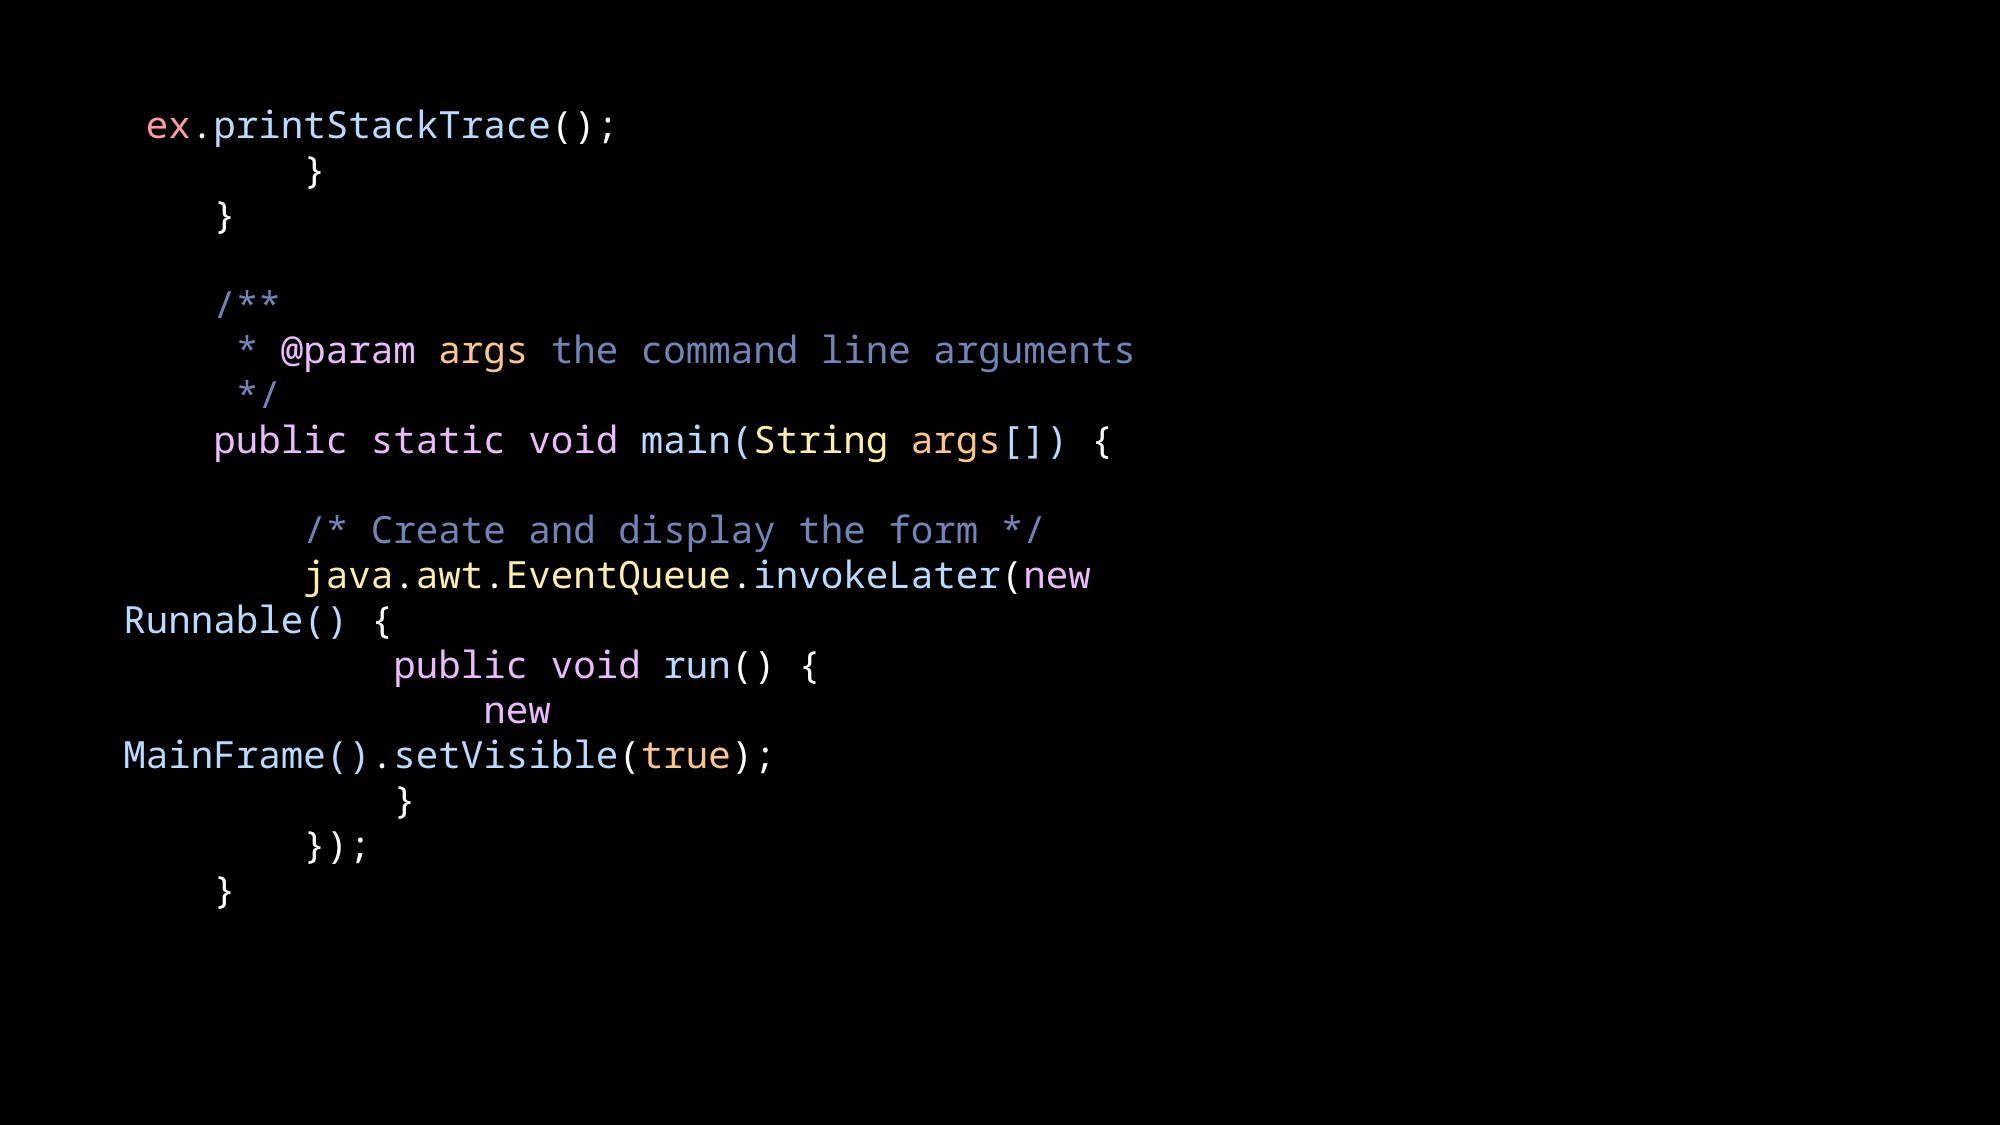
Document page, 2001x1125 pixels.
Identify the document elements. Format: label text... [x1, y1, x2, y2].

text_box ex.printStackTrace(); } } /** * @param args the command line arguments */ public static void main(String args[]) { /* Create and display the form */ java.awt.EventQueue.invokeLater(new Runnable() { public void run() { new MainFrame().setVisible(true); } }); } [108, 93, 1225, 964]
